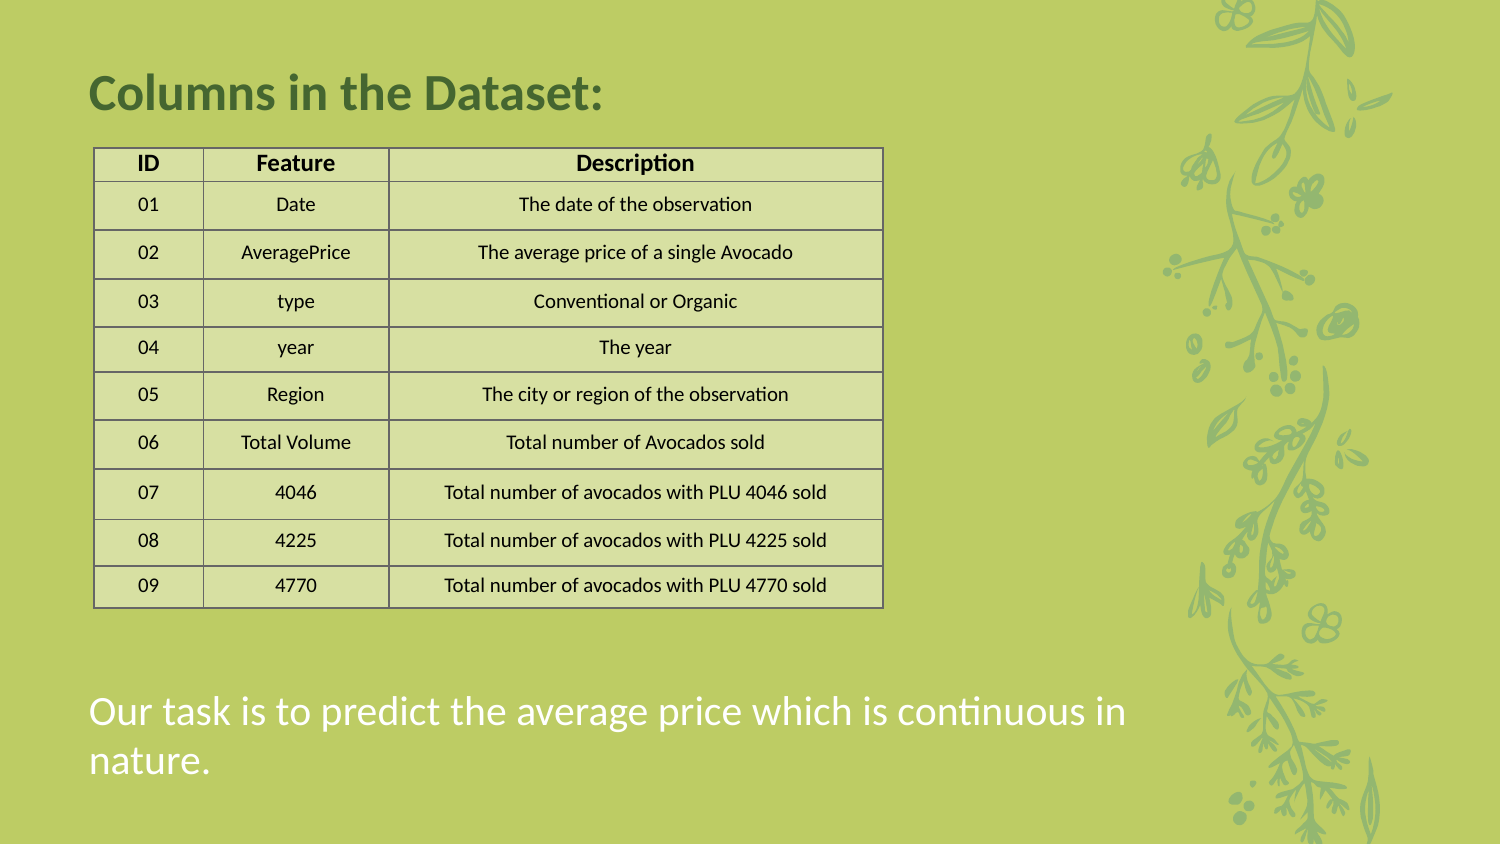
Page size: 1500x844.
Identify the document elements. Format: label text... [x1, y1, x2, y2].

table_cell The city or region of the observation [390, 373, 882, 419]
table_cell 09 [95, 567, 203, 607]
table_cell AveragePrice [204, 231, 388, 278]
table_header ID [95, 149, 203, 181]
table_cell Total number of avocados with PLU 4225 sold [390, 520, 882, 565]
table_cell 4770 [204, 567, 388, 607]
table_cell Region [204, 373, 388, 419]
title Columns in the Dataset: Our task is to predict the average price which is continuous in nature. [73, 44, 1151, 799]
table_cell Date [204, 182, 388, 229]
table_cell Total number of avocados with PLU 4046 sold [390, 470, 882, 519]
table_cell 01 [95, 182, 203, 229]
table_cell 04 [95, 328, 203, 371]
table_cell 02 [95, 231, 203, 278]
table_cell 4046 [204, 470, 388, 519]
table_cell The year [390, 328, 882, 371]
table_cell 08 [95, 520, 203, 565]
table_cell 4225 [204, 520, 388, 565]
table_header Description [390, 149, 882, 181]
table_cell The average price of a single Avocado [390, 231, 882, 278]
table_cell Total number of avocados with PLU 4770 sold [390, 567, 882, 607]
table_cell 03 [95, 280, 203, 326]
table_cell 06 [95, 421, 203, 468]
table_cell 05 [95, 373, 203, 419]
table_cell Total Volume [204, 421, 388, 468]
table_cell 07 [95, 470, 203, 519]
table_cell Conventional or Organic [390, 280, 882, 326]
table_cell The date of the observation [390, 182, 882, 229]
table_cell Total number of Avocados sold [390, 421, 882, 468]
table_cell year [204, 328, 388, 371]
table_cell type [204, 280, 388, 326]
table_header Feature [204, 149, 388, 181]
